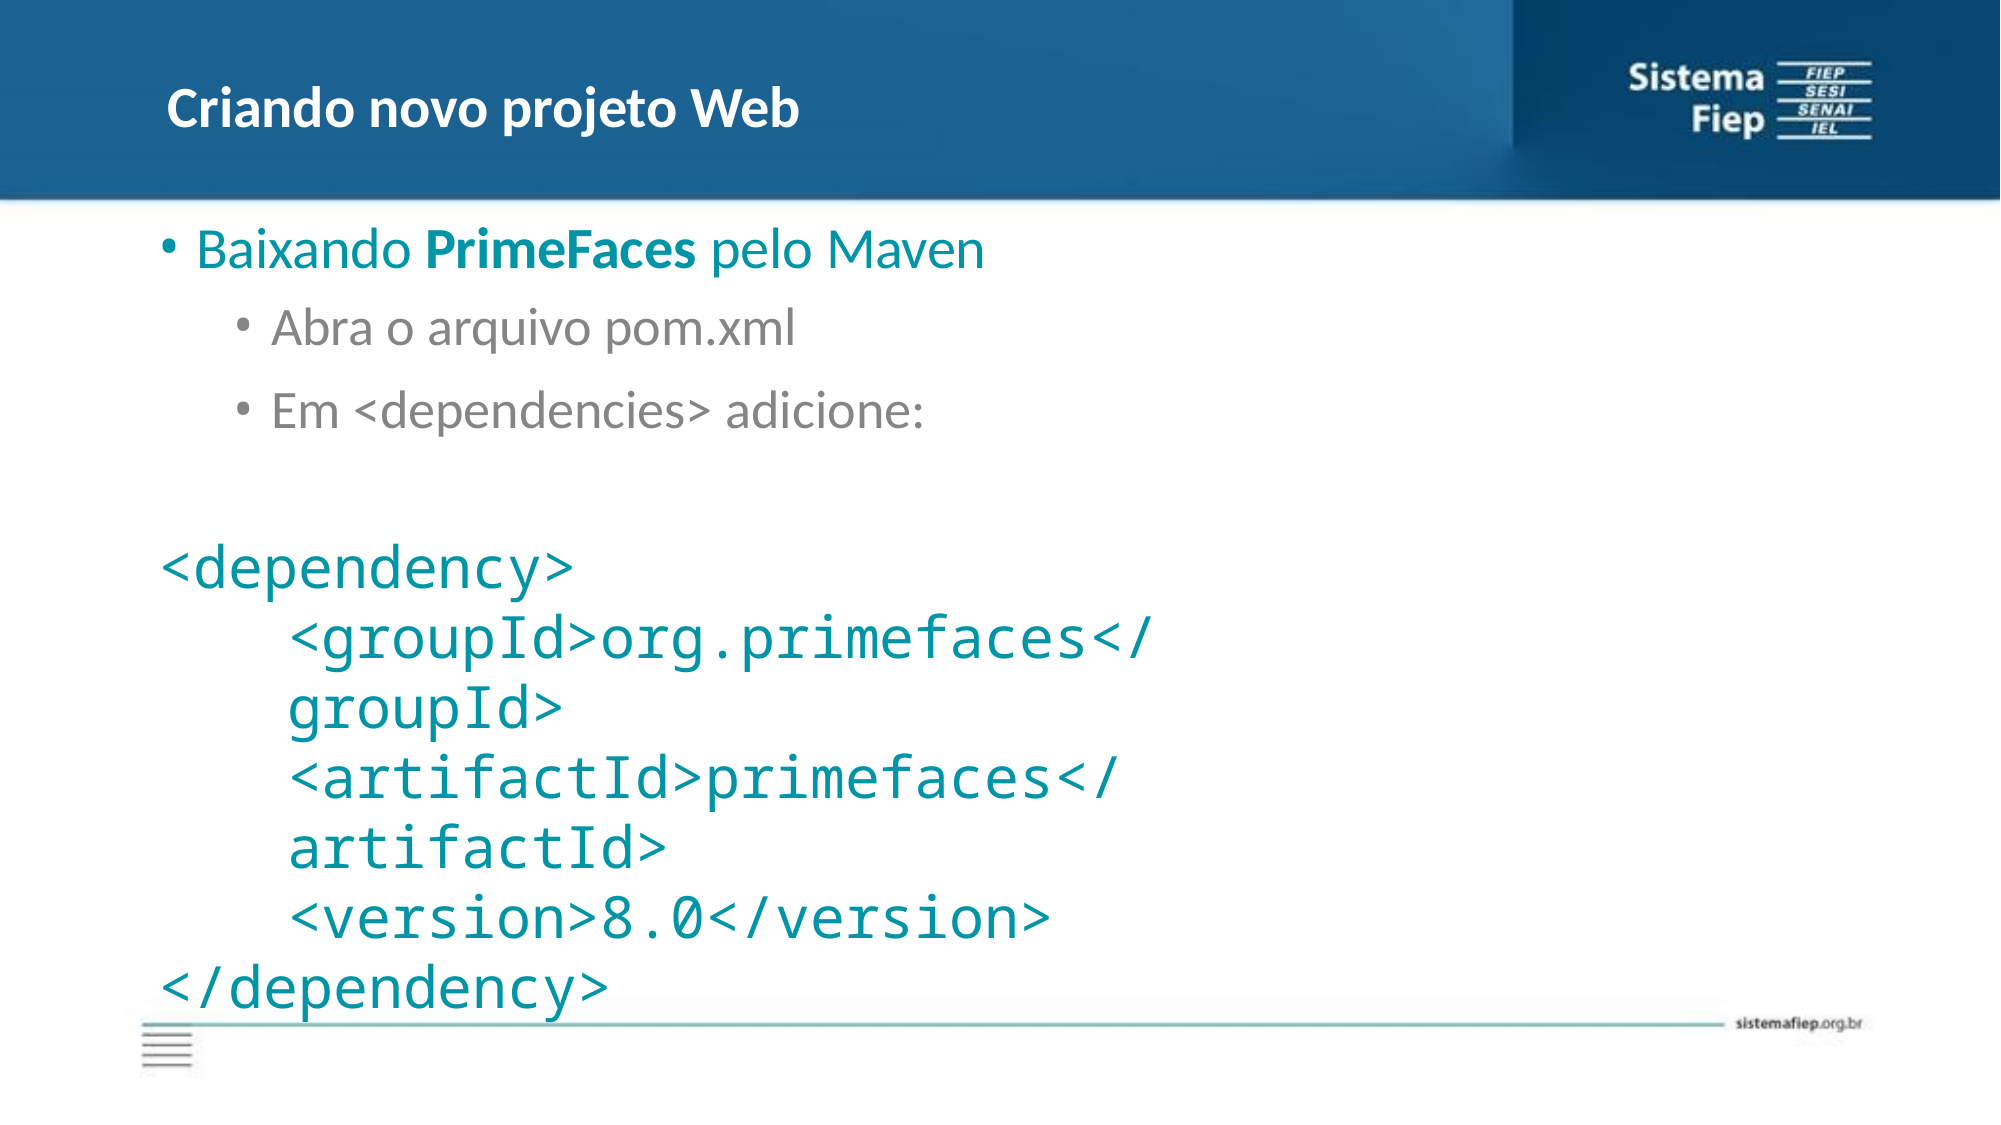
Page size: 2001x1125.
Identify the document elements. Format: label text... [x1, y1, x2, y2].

picture [0, 0, 2000, 1078]
title Criando novo projeto Web [165, 66, 808, 197]
text_box Baixando PrimeFaces pelo Maven Abra o arquivo pom.xml Em <dependencies> adicione: <dependency> <groupId>org.primefaces</groupId> <artifactId>primefaces</artifactId> <version>8.0</version> </dependency> [156, 197, 1411, 1020]
